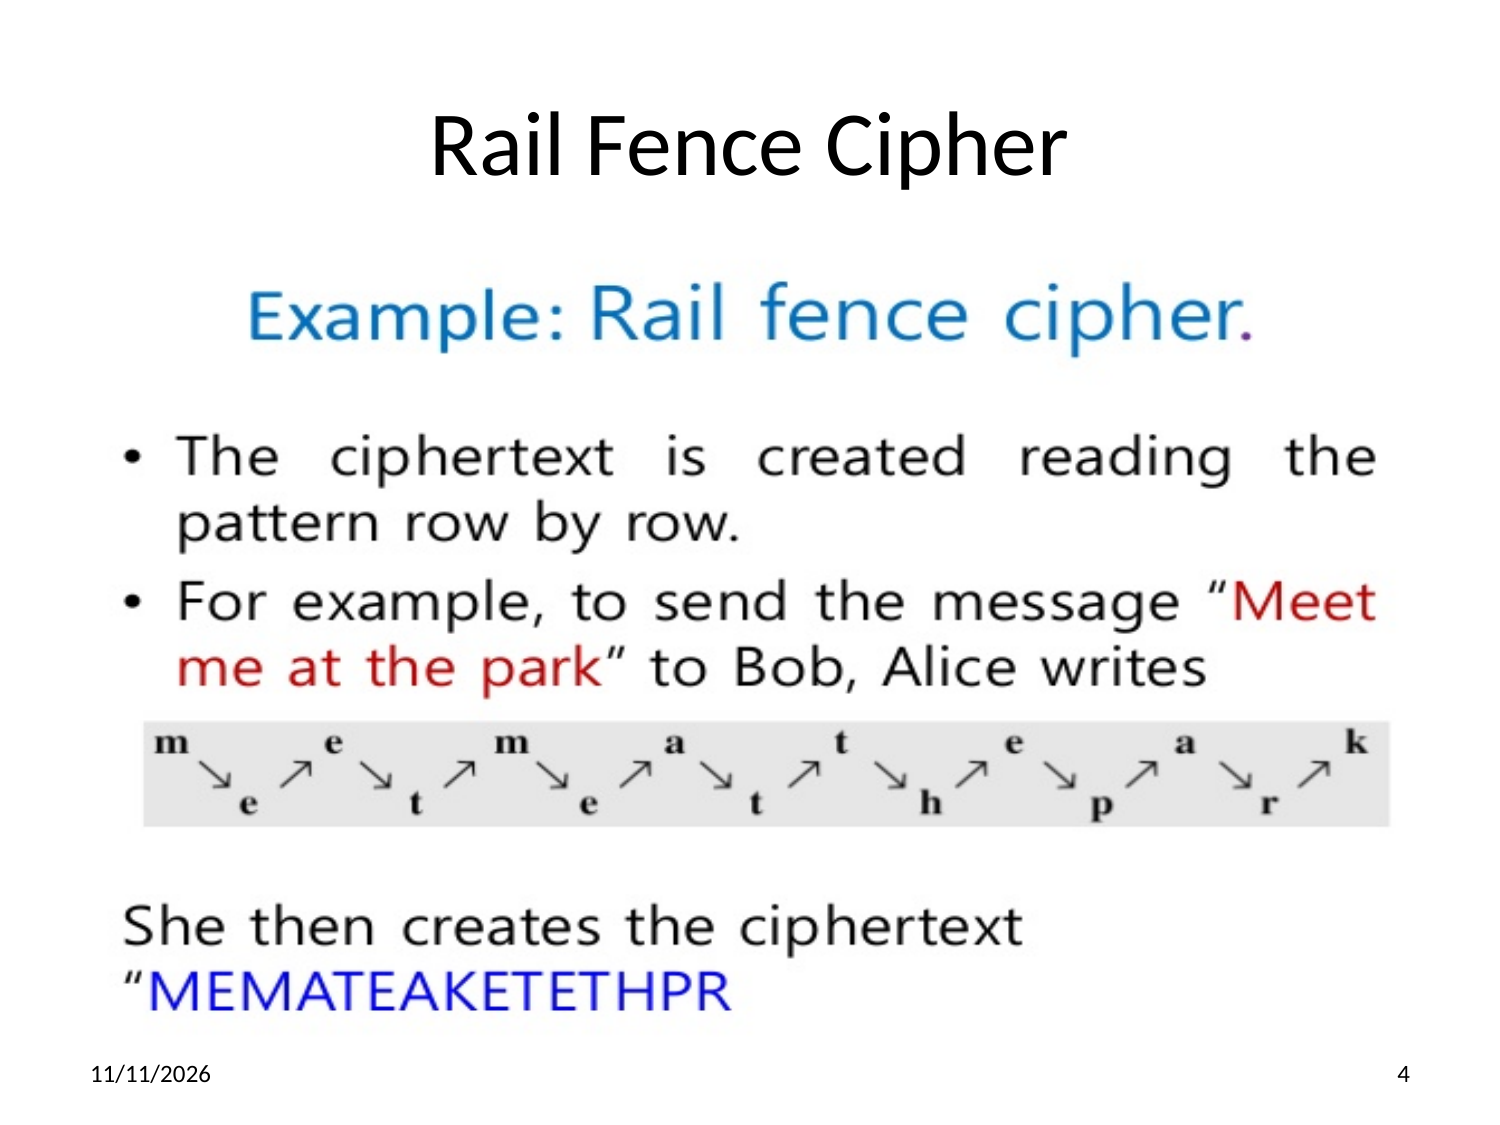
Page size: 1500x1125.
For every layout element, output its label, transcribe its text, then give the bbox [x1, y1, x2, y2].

title Rail Fence Cipher [75, 45, 1425, 198]
picture [37, 199, 1463, 1125]
